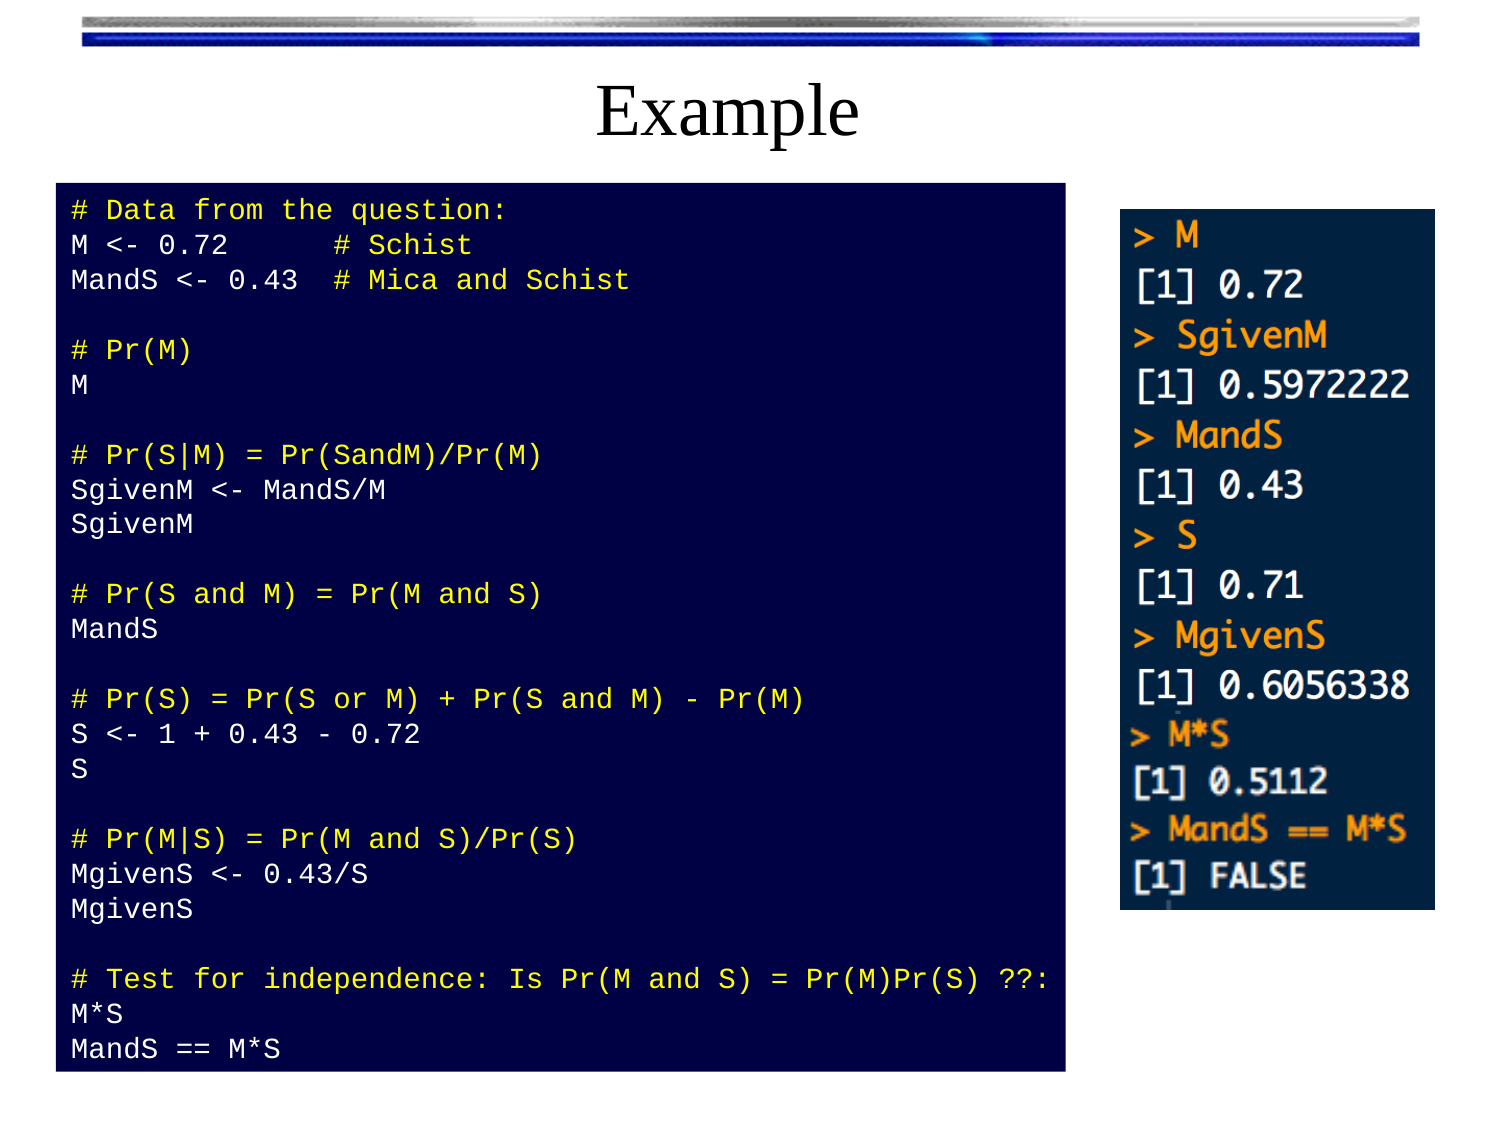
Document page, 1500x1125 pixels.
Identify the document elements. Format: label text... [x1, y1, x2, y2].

text_box Example [0, 37, 1457, 181]
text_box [1120, 209, 1436, 910]
picture [79, 12, 1426, 52]
text_box # Data from the question: M <- 0.72 # Schist MandS <- 0.43 # Mica and Schist # Pr(M) M # Pr(S|M) = Pr(SandM)/Pr(M) SgivenM <- MandS/M SgivenM # Pr(S and M) = Pr(M and S) MandS # Pr(S) = Pr(S or M) + Pr(S and M) - Pr(M) S <- 1 + 0.43 - 0.72 S # Pr(M|S) = Pr(M and S)/Pr(S) MgivenS <- 0.43/S MgivenS # Test for independence: Is Pr(M and S) = Pr(M)Pr(S) ??: M*S MandS == M*S [55, 182, 1066, 1072]
